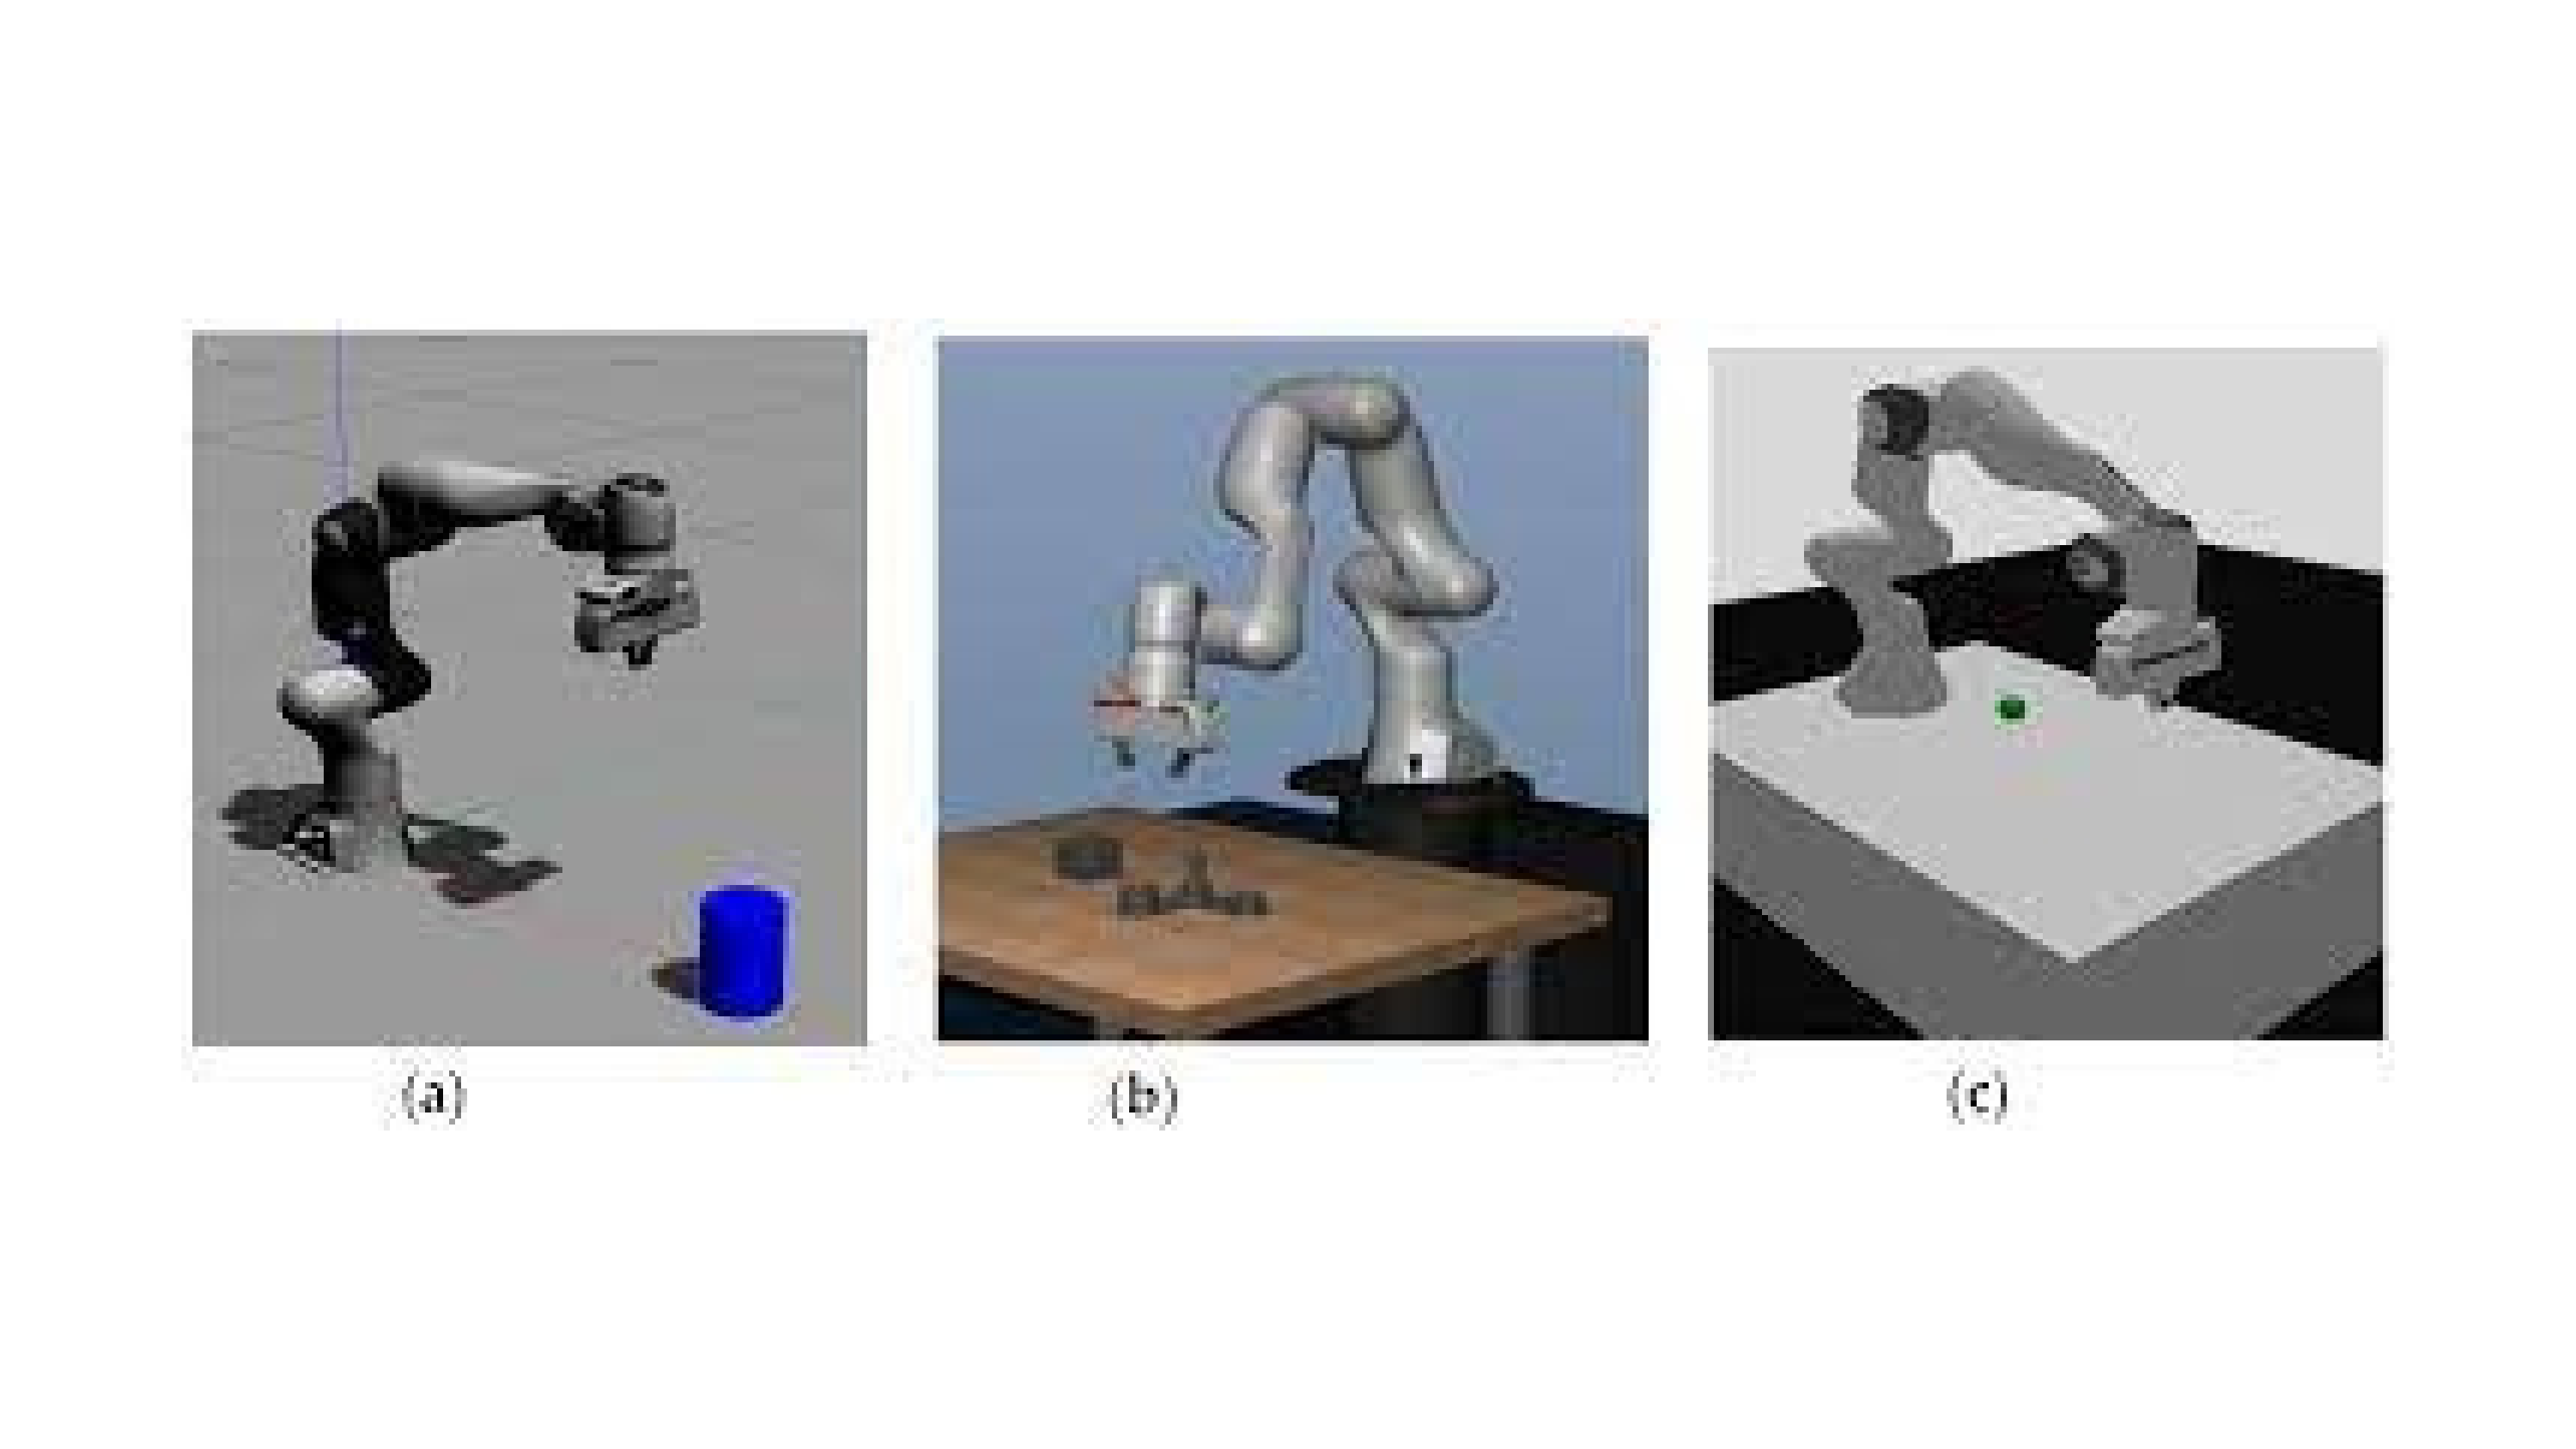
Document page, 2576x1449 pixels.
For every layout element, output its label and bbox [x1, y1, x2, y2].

text_box [181, 318, 2395, 1131]
